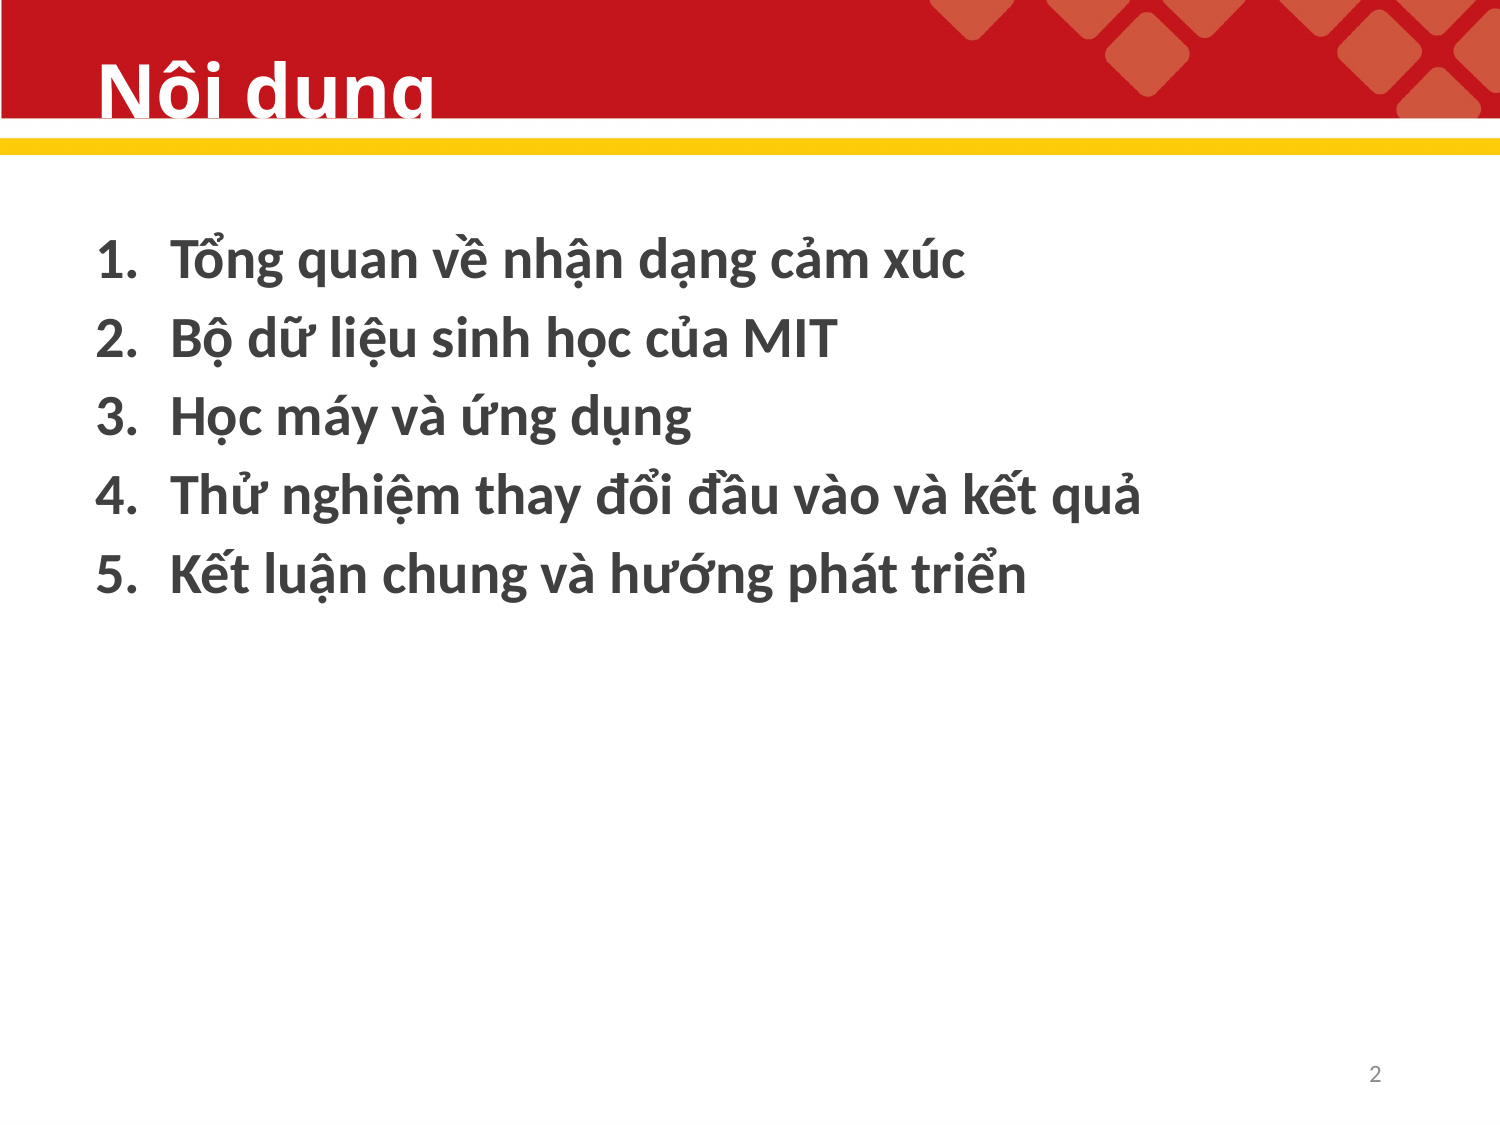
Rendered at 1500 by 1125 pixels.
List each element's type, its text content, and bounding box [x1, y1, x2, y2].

picture [0, 0, 1500, 1125]
slide_number 2 [1059, 1042, 1397, 1103]
title Nội dung [80, 0, 1397, 204]
list Tổng quan về nhận dạng cảm xúc Bộ dữ liệu sinh học của MIT Học máy và ứng dụng Thử nghiệm thay đổi đầu vào và kết quả Kết luận chung và hướng phát triển [80, 220, 1397, 1025]
